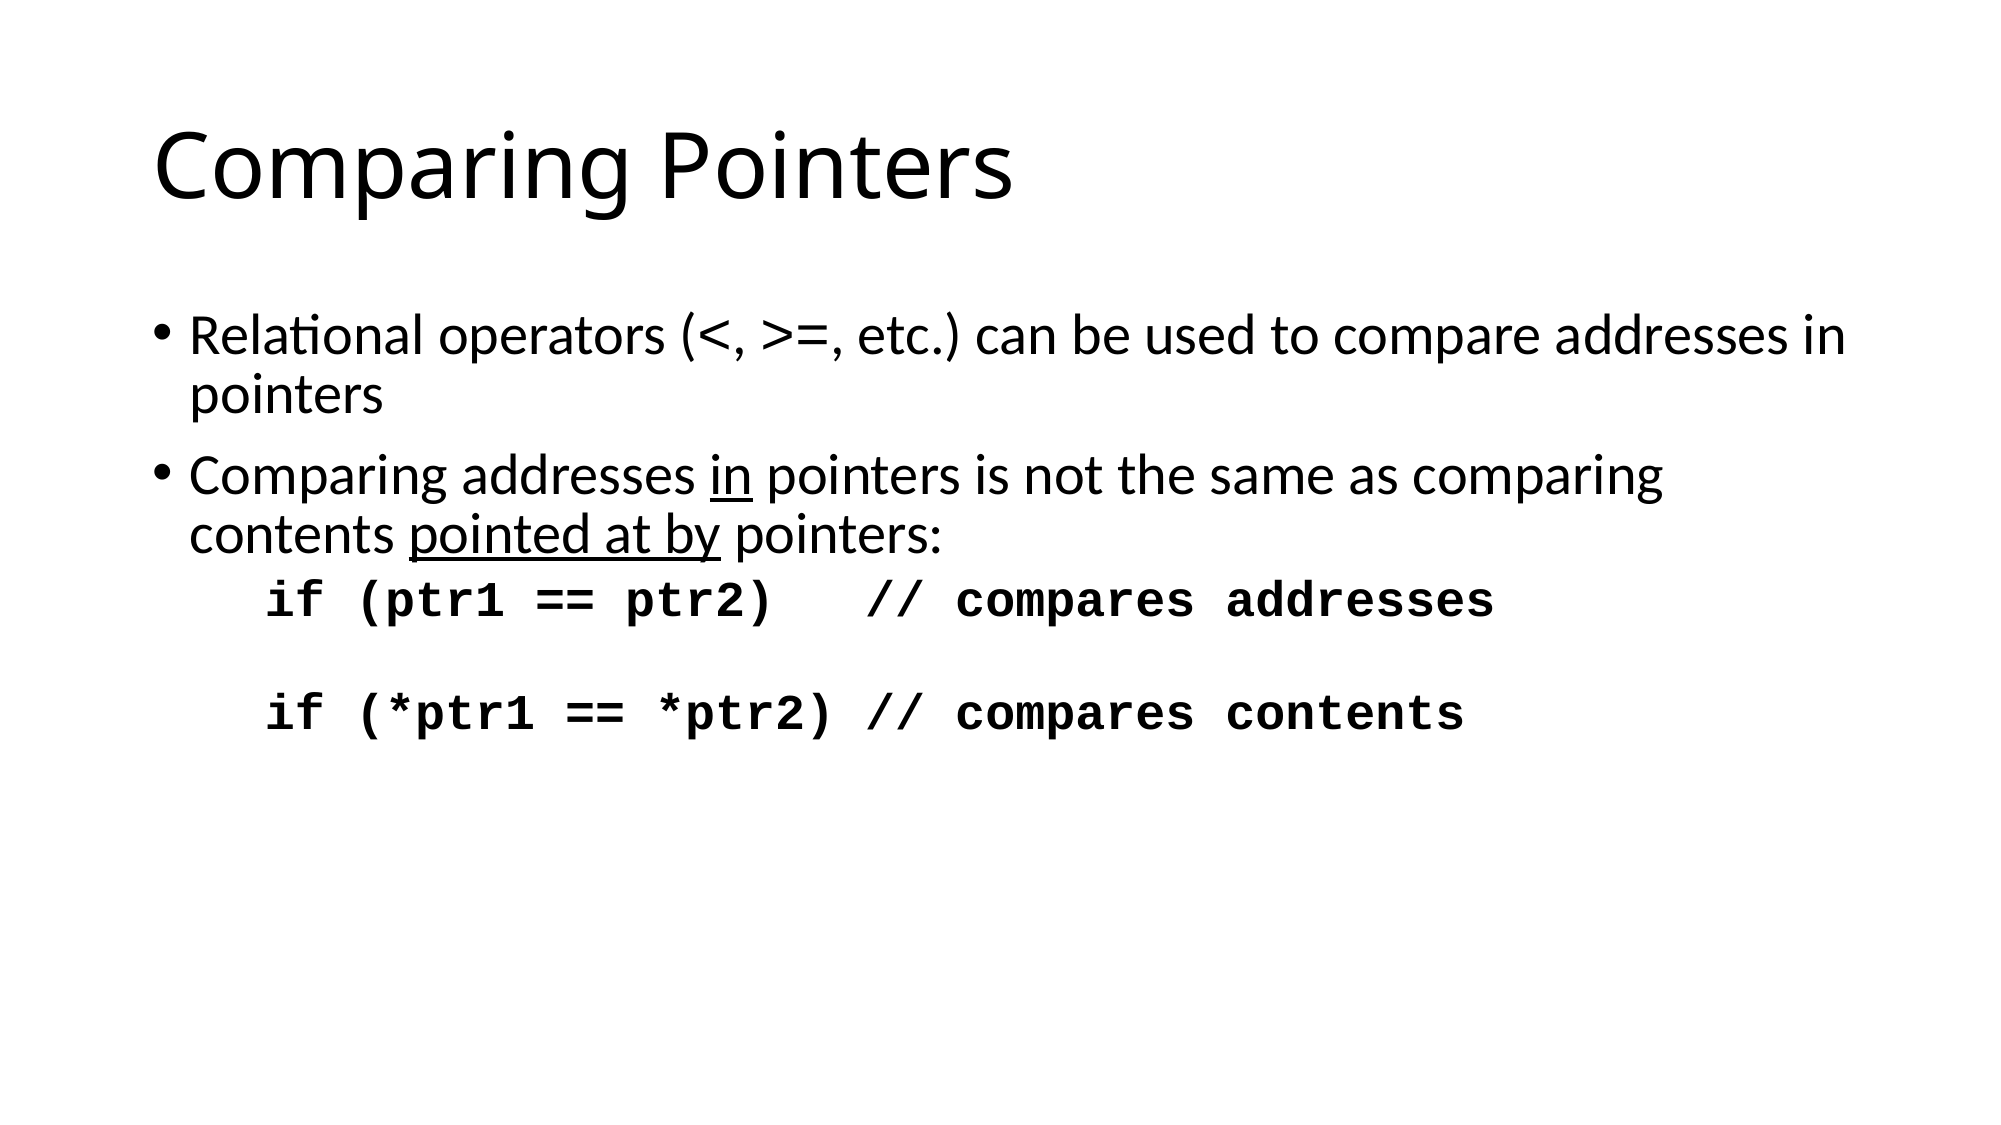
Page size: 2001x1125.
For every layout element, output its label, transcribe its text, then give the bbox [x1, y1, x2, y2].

title Comparing Pointers [137, 59, 1863, 278]
list Relational operators (<, >=, etc.) can be used to compare addresses in pointers Comparing addresses in pointers is not the same as comparing contents pointed at by pointers: if (ptr1 == ptr2) // compares addresses if (*ptr1 == *ptr2) // compares contents [137, 299, 1863, 1014]
